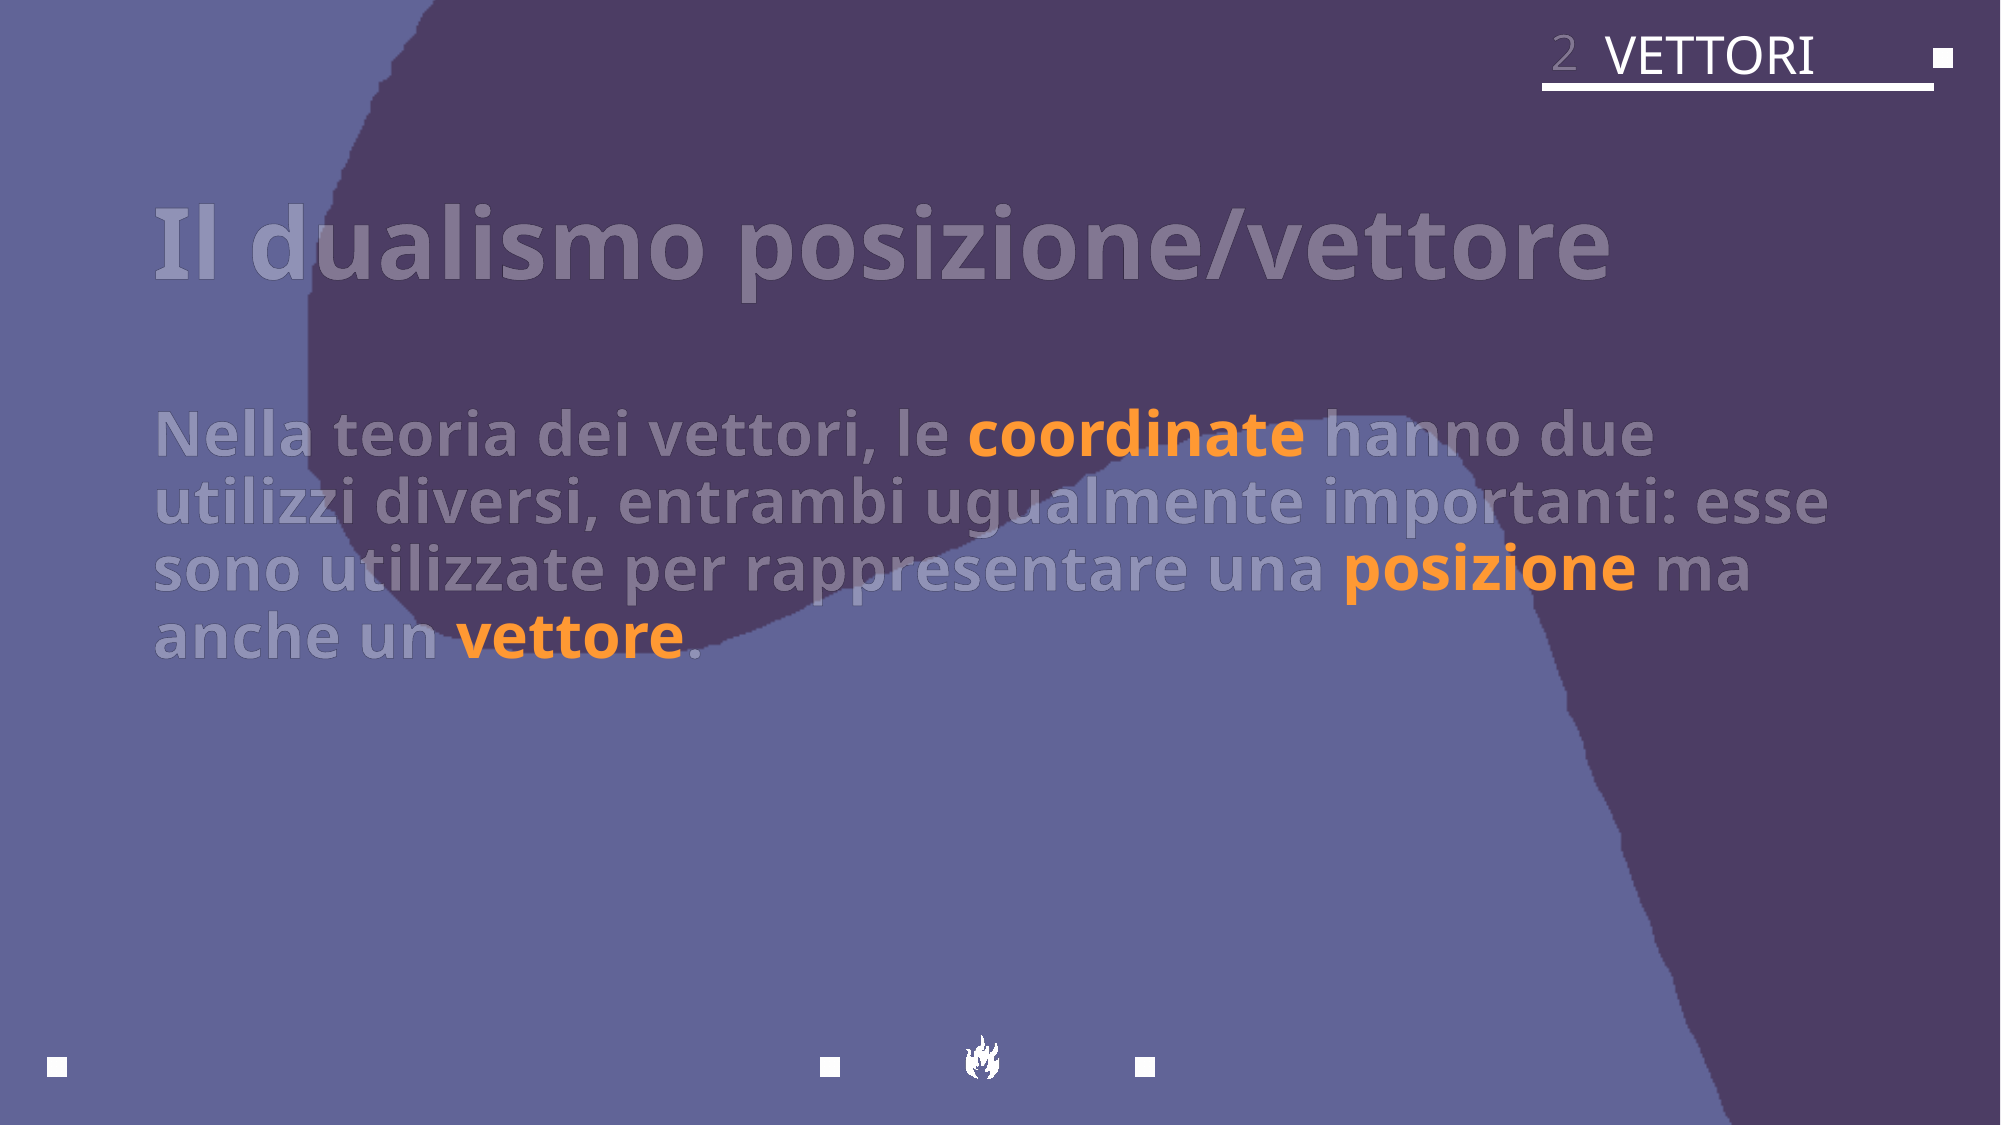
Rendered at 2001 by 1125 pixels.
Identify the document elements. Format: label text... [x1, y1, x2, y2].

list 2 [1535, 19, 1594, 92]
title Il dualismo posizione/vettore [137, 138, 1863, 356]
picture [0, 0, 2001, 1125]
list VETTORI [1589, 22, 1943, 94]
list Nella teoria dei vettori, le coordinate hanno due utilizzi diversi, entrambi ugualmente importanti: esse sono utilizzate per rappresentare una posizione ma anche un vettore. [137, 394, 1863, 1014]
